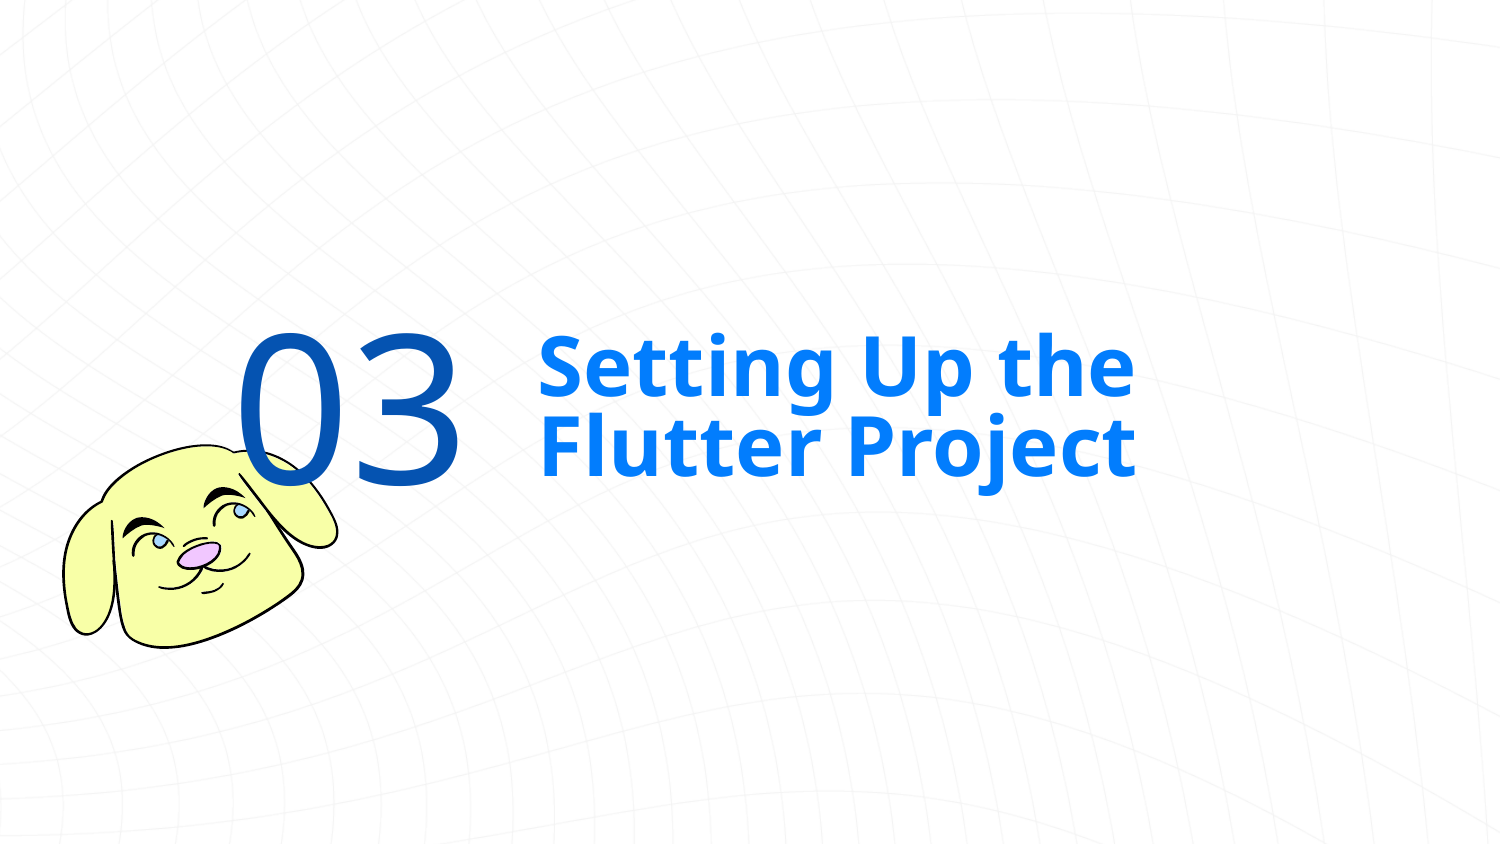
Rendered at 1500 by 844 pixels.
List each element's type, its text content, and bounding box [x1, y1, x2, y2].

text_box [48, 448, 336, 641]
title 03 [178, 240, 523, 563]
text_box Setting Up the Flutter Project [523, 317, 1438, 508]
